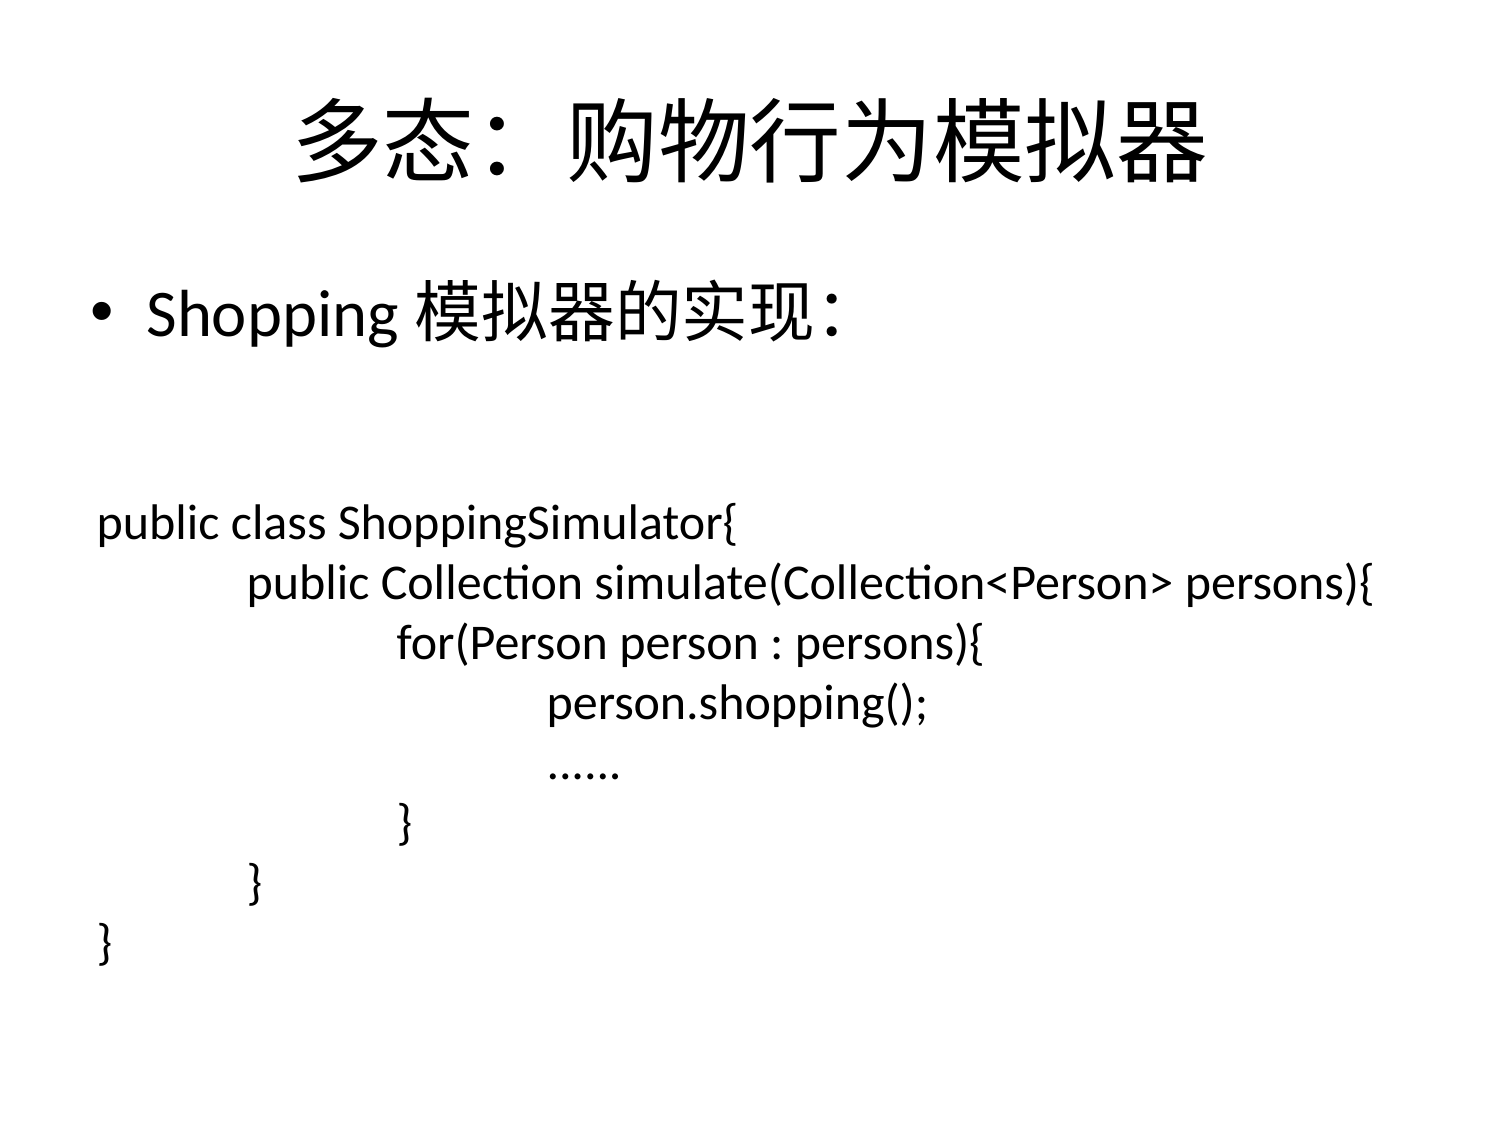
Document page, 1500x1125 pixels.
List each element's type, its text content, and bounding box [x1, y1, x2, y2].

list Shopping模拟器的实现： [75, 262, 1425, 504]
text_box public class ShoppingSimulator{ public Collection simulate(Collection<Person> persons){ for(Person person : persons){ person.shopping(); ...... } } } [81, 421, 1430, 977]
title 多态：购物行为模拟器 [75, 45, 1425, 233]
